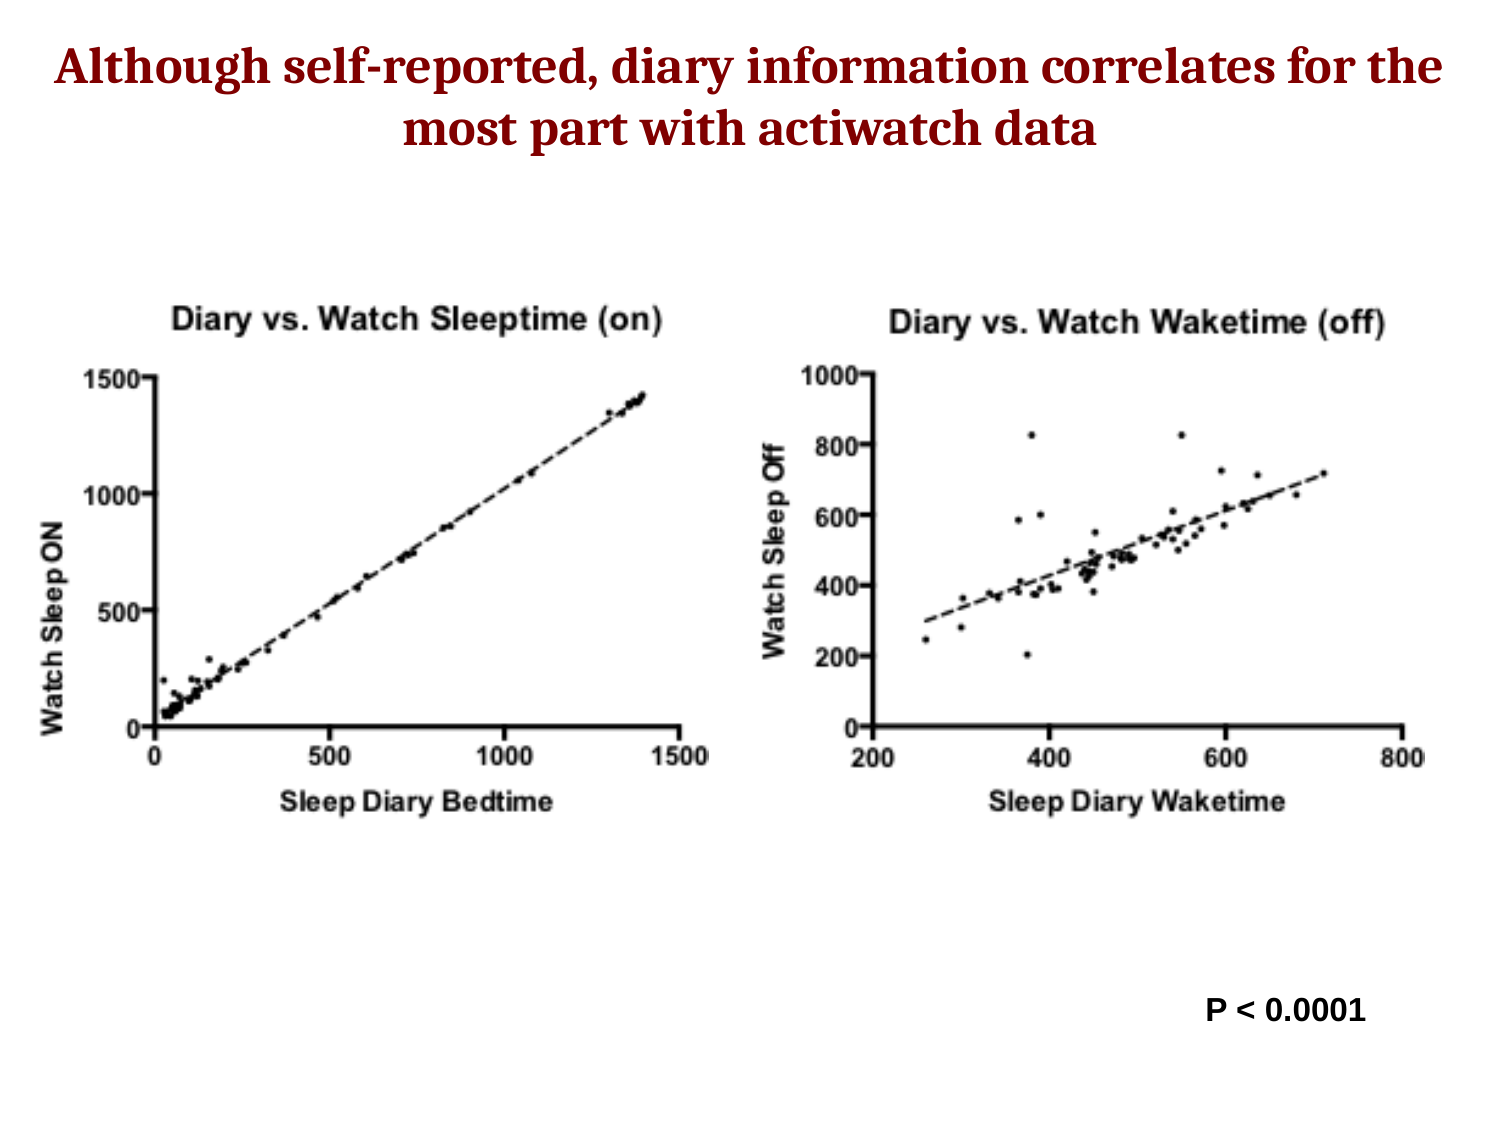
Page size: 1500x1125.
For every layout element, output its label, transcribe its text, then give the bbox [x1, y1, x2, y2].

picture [745, 290, 1425, 830]
picture [24, 287, 710, 830]
text_box Although self-reported, diary information correlates for the most part with actiwatch data [0, 0, 1500, 188]
text_box P < 0.0001 [1190, 980, 1404, 1036]
